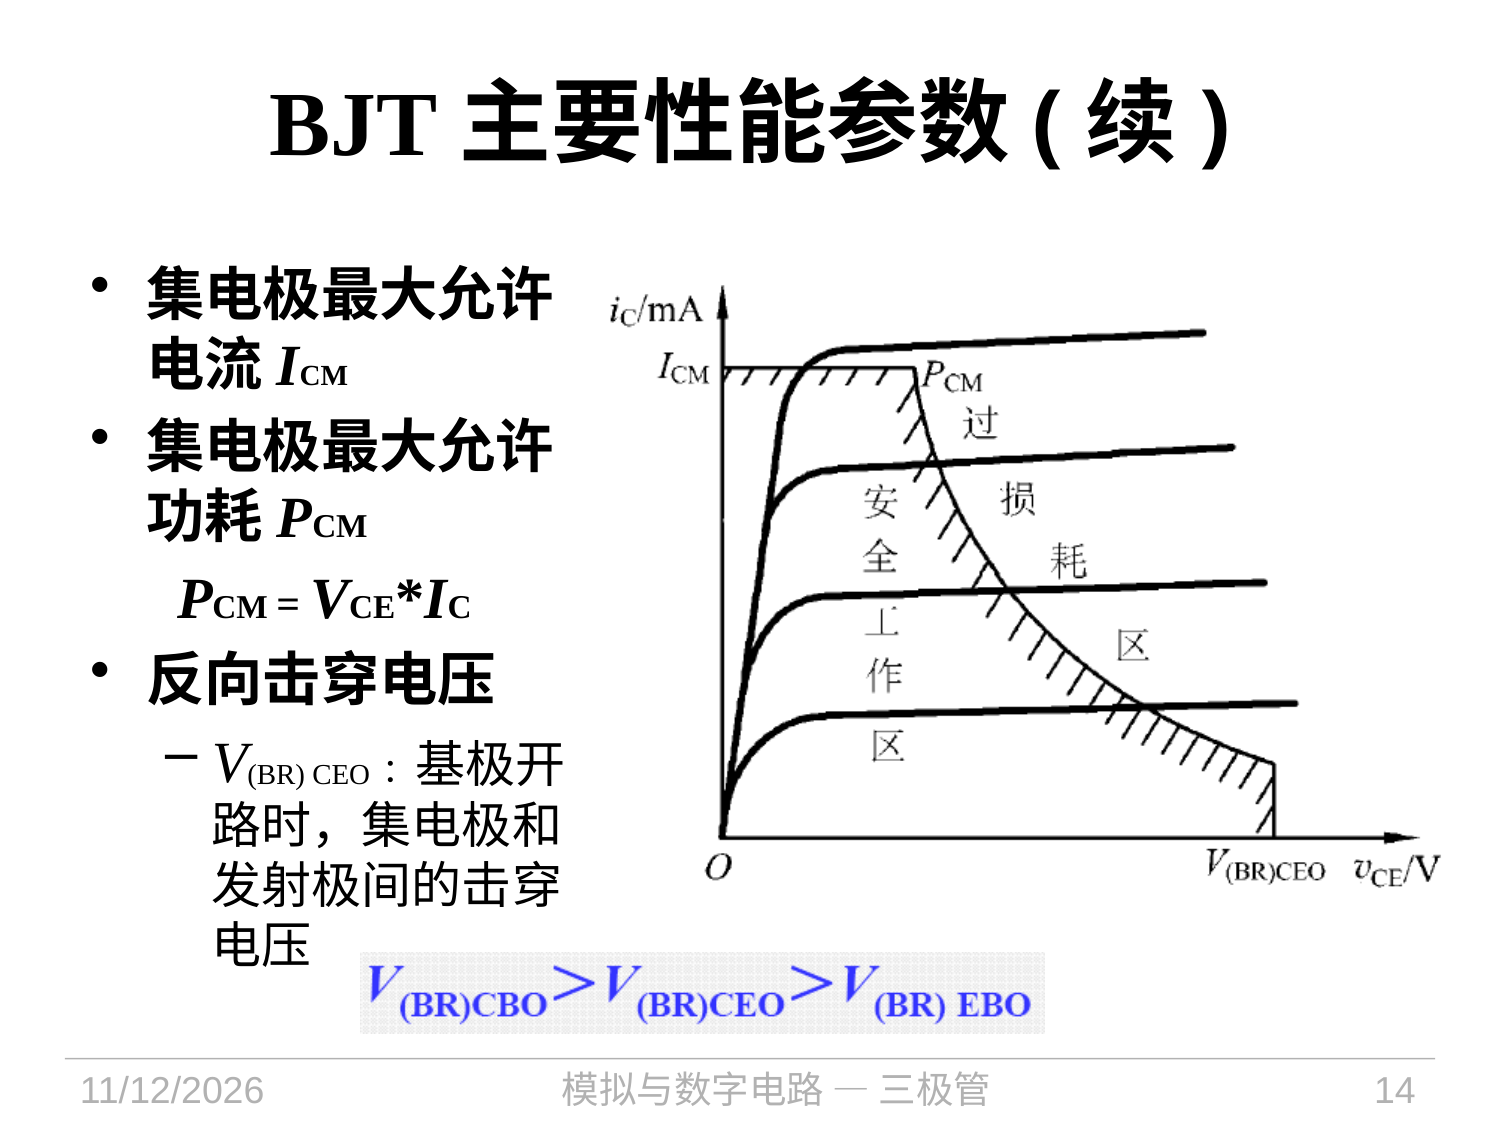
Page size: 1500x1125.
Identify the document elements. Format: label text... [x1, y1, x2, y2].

list 集电极最大允许电流ICM 集电极最大允许功耗PCM PCM = VCE*IC 反向击穿电压 V(BR) CEO：基极开路时，集电极和发射极间的击穿电压 [75, 249, 614, 1047]
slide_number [64, 1058, 348, 1125]
picture [602, 281, 1448, 894]
footer 模拟与数字电路 — 三极管 [373, 1058, 1179, 1125]
slide_number 14 [1230, 1058, 1431, 1125]
picture [359, 951, 1045, 1034]
title BJT主要性能参数(续) [75, 24, 1425, 213]
